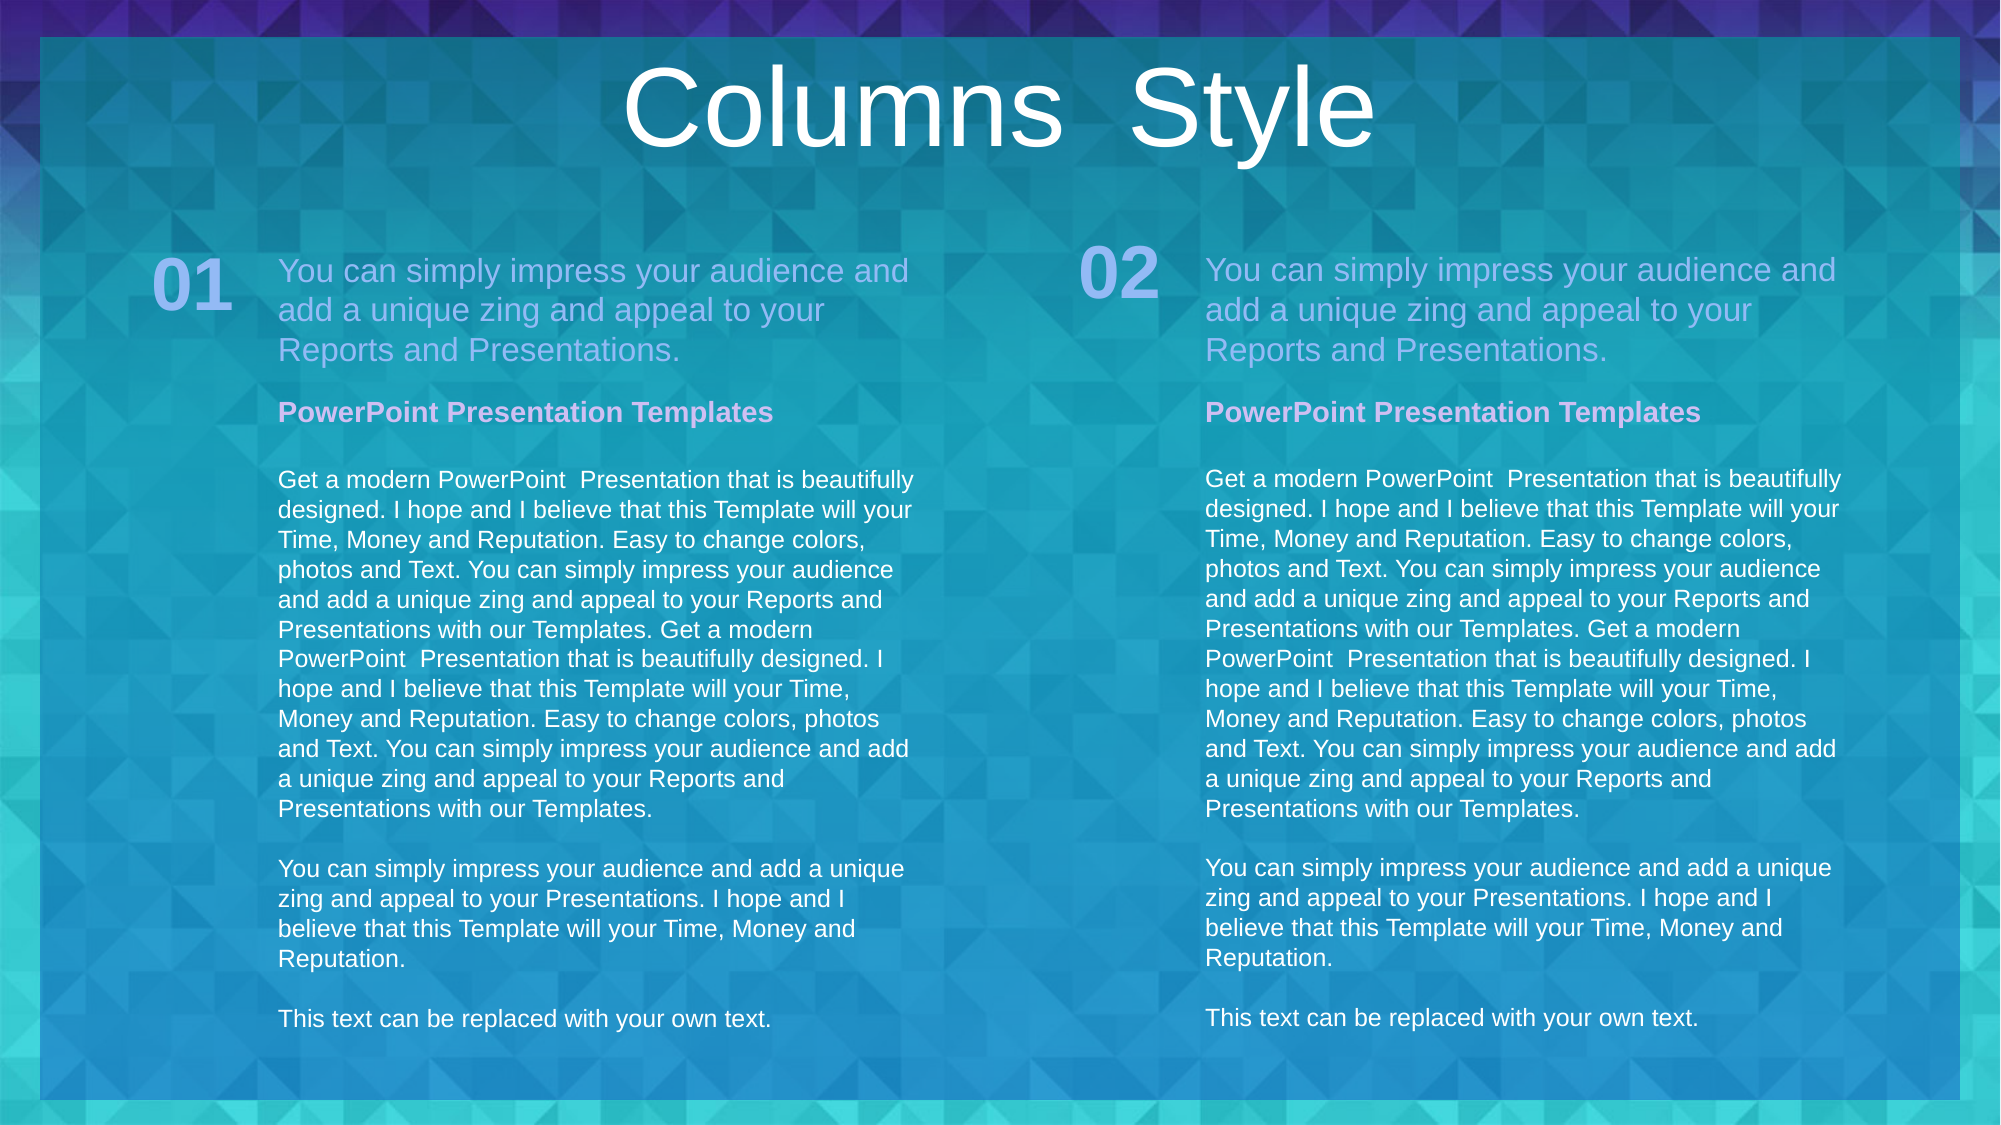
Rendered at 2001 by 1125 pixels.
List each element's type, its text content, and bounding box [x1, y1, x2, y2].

picture [0, 0, 2001, 1125]
text_box You can simply impress your audience and add a unique zing and appeal to your Reports and Presentations. [263, 241, 940, 376]
text_box 02 [1063, 216, 1191, 321]
text_box Columns Style [0, 26, 2000, 176]
text_box Get a modern PowerPoint Presentation that is beautifully designed. I hope and I believe that this Template will your Time, Money and Reputation. Easy to change colors, photos and Text. You can simply impress your audience and add a unique zing and appeal to your Reports and Presentations with our Templates. Get a modern PowerPoint Presentation that is beautifully designed. I hope and I believe that this Template will your Time, Money and Reputation. Easy to change colors, photos and Text. You can simply impress your audience and add a unique zing and appeal to your Reports and Presentations with our Templates. You can simply impress your audience and add a unique zing and appeal to your Presentations. I hope and I believe that this Template will your Time, Money and Reputation. This text can be replaced with your own text. [1190, 455, 1868, 1039]
text_box 01 [136, 228, 264, 334]
text_box PowerPoint Presentation Templates [263, 386, 940, 437]
text_box You can simply impress your audience and add a unique zing and appeal to your Reports and Presentations. [1190, 240, 1868, 376]
text_box [39, 176, 1961, 1100]
text_box PowerPoint Presentation Templates [1190, 385, 1868, 436]
text_box Get a modern PowerPoint Presentation that is beautifully designed. I hope and I believe that this Template will your Time, Money and Reputation. Easy to change colors, photos and Text. You can simply impress your audience and add a unique zing and appeal to your Reports and Presentations with our Templates. Get a modern PowerPoint Presentation that is beautifully designed. I hope and I believe that this Template will your Time, Money and Reputation. Easy to change colors, photos and Text. You can simply impress your audience and add a unique zing and appeal to your Reports and Presentations with our Templates. You can simply impress your audience and add a unique zing and appeal to your Presentations. I hope and I believe that this Template will your Time, Money and Reputation. This text can be replaced with your own text. [263, 455, 940, 1040]
